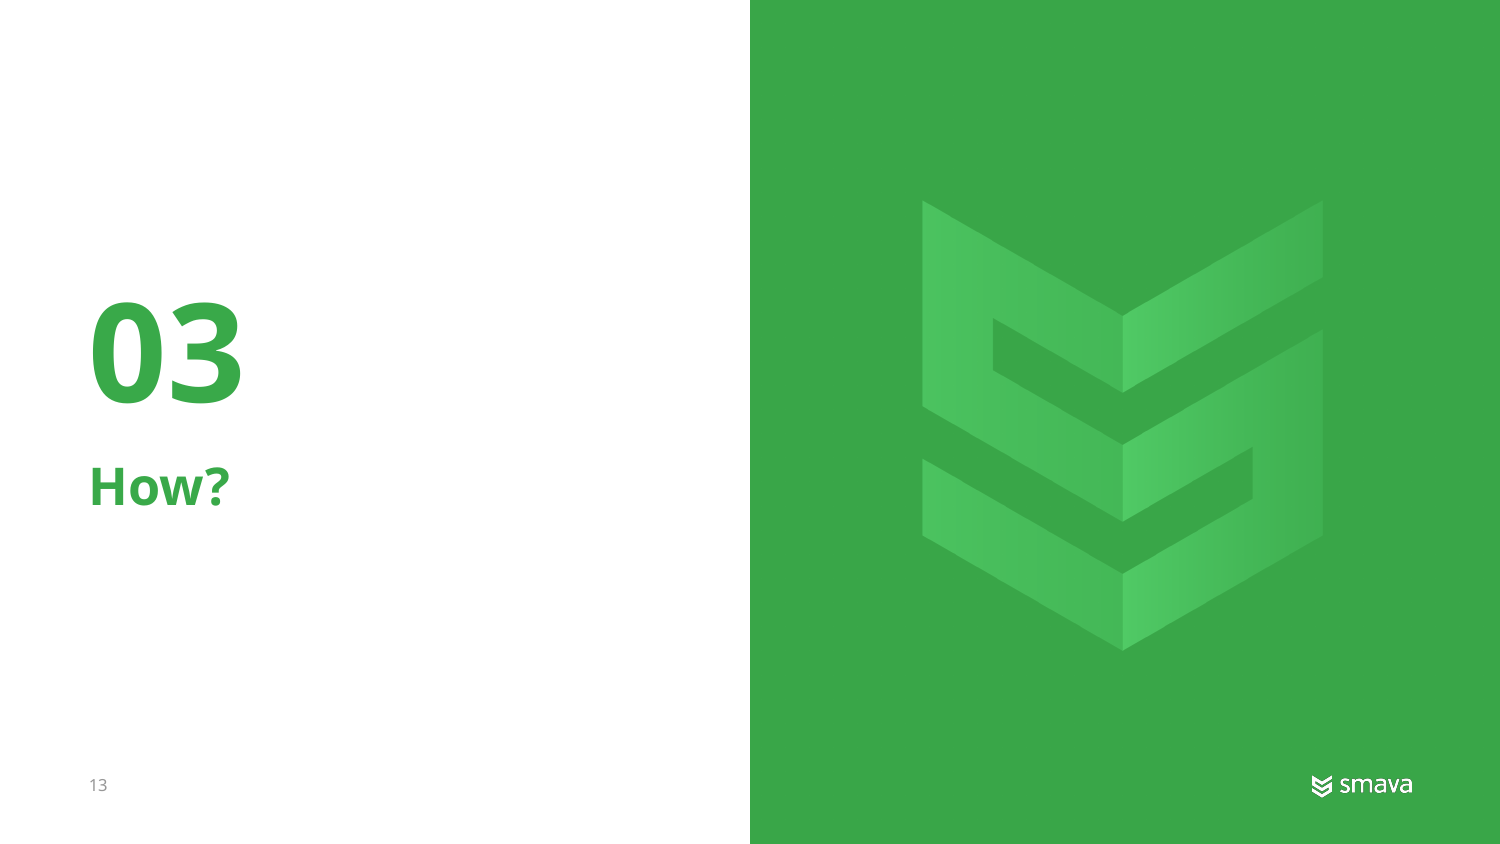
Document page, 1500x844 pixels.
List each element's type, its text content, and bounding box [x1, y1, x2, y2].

picture [749, 0, 1500, 844]
title 03 [88, 283, 627, 411]
title How? [88, 410, 711, 560]
slide_number ‹#› [88, 775, 179, 798]
